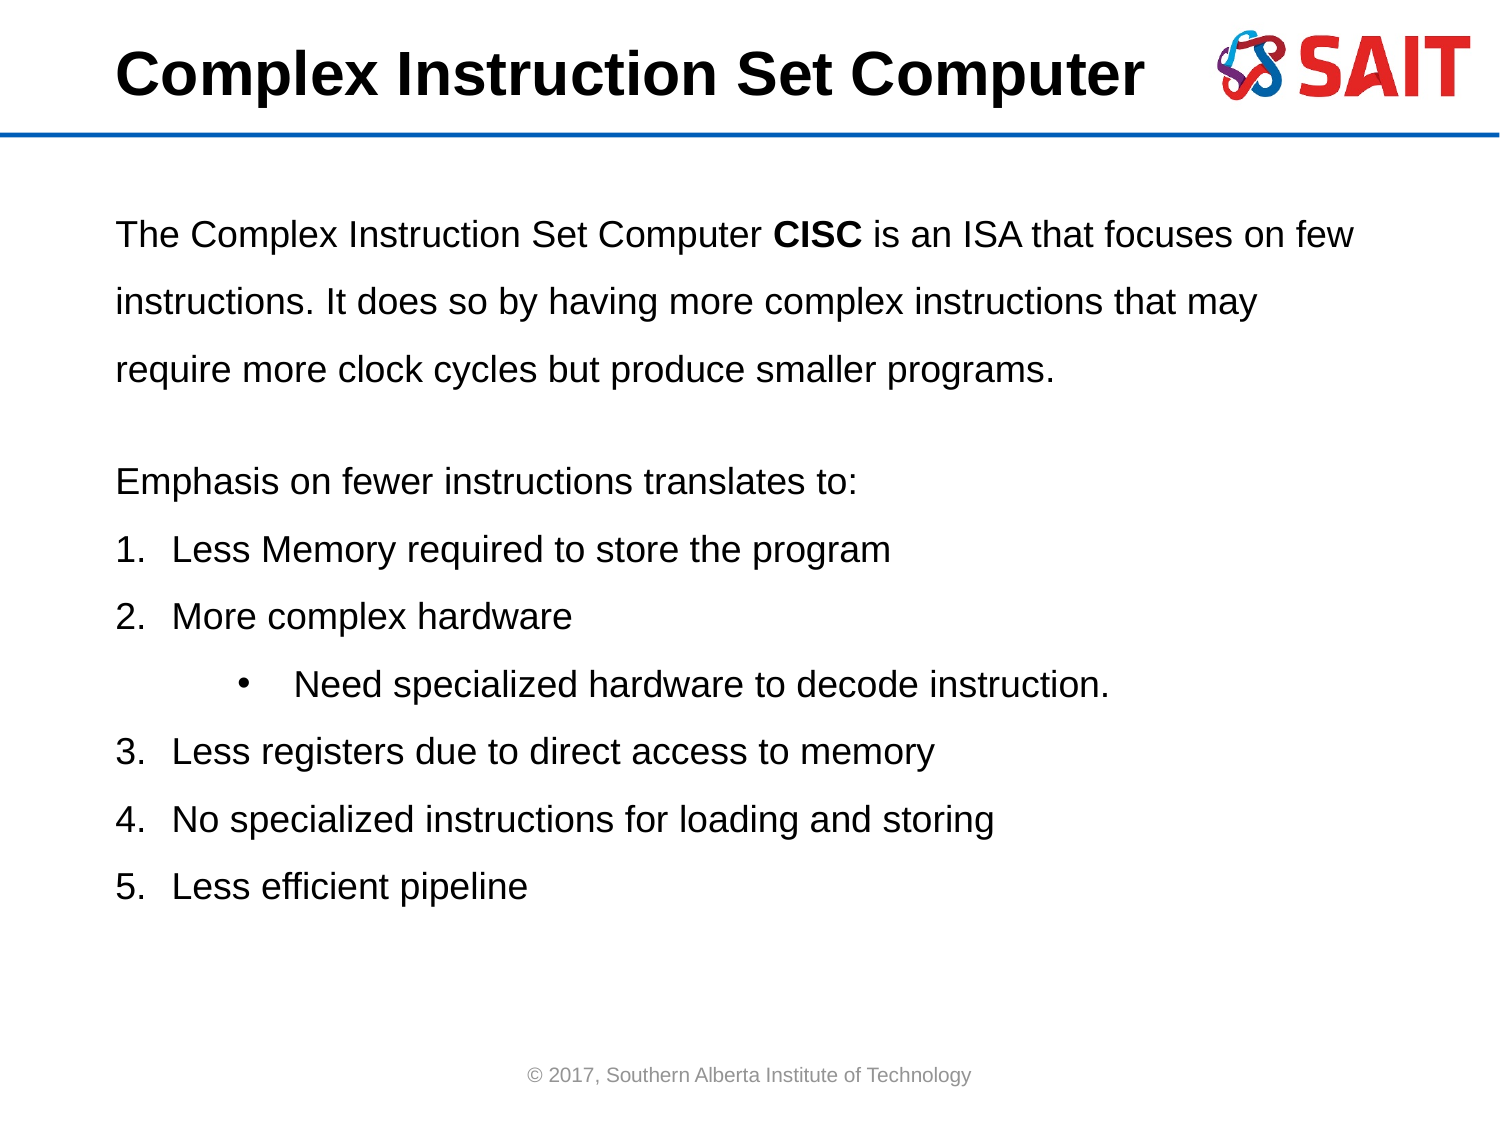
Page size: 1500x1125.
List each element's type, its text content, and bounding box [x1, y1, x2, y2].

text_box Complex Instruction Set Computer [100, 26, 1200, 138]
picture [1187, 0, 1500, 130]
text_box The Complex Instruction Set Computer CISC is an ISA that focuses on few instructions. It does so by having more complex instructions that may require more clock cycles but produce smaller programs. Emphasis on fewer instructions translates to: Less Memory required to store the program More complex hardware Need specialized hardware to decode instruction. Less registers due to direct access to memory No specialized instructions for loading and storing Less efficient pipeline [100, 179, 1399, 983]
